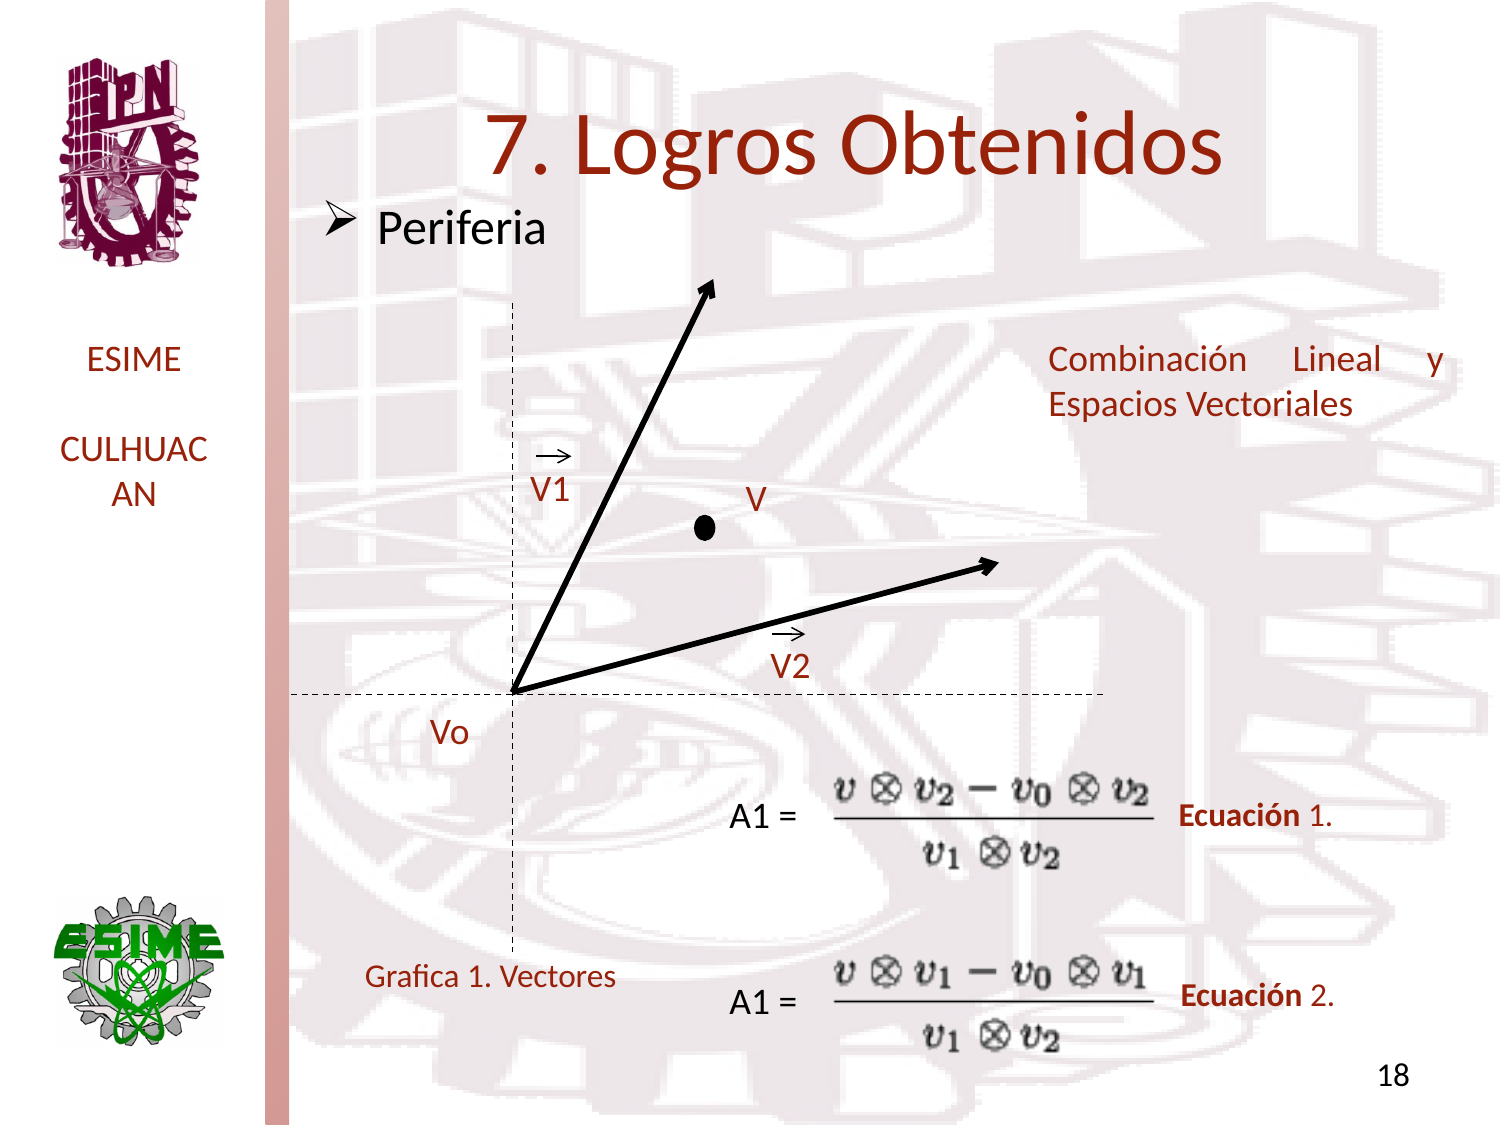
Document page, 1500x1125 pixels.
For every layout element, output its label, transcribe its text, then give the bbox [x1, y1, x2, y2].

text_box A1 = [714, 783, 817, 844]
text_box A1 = [714, 969, 817, 1030]
text_box Ecuación 2. [1168, 965, 1378, 1020]
text_box Grafica 1. Vectores [350, 946, 681, 1002]
text_box Combinación Lineal y Espacios Vectoriales [1033, 326, 1459, 431]
picture [822, 946, 1164, 1082]
text_box Vo [415, 702, 498, 759]
slide_number 18 [1269, 1042, 1425, 1103]
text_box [516, 562, 1000, 693]
text_box Ecuación 1. [1168, 786, 1376, 841]
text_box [512, 278, 714, 560]
text_box V [730, 466, 814, 526]
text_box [0, 0, 290, 1125]
list Periferia [306, 186, 1442, 286]
picture [822, 763, 1164, 899]
title 7. Logros Obtenidos [294, 43, 1423, 232]
